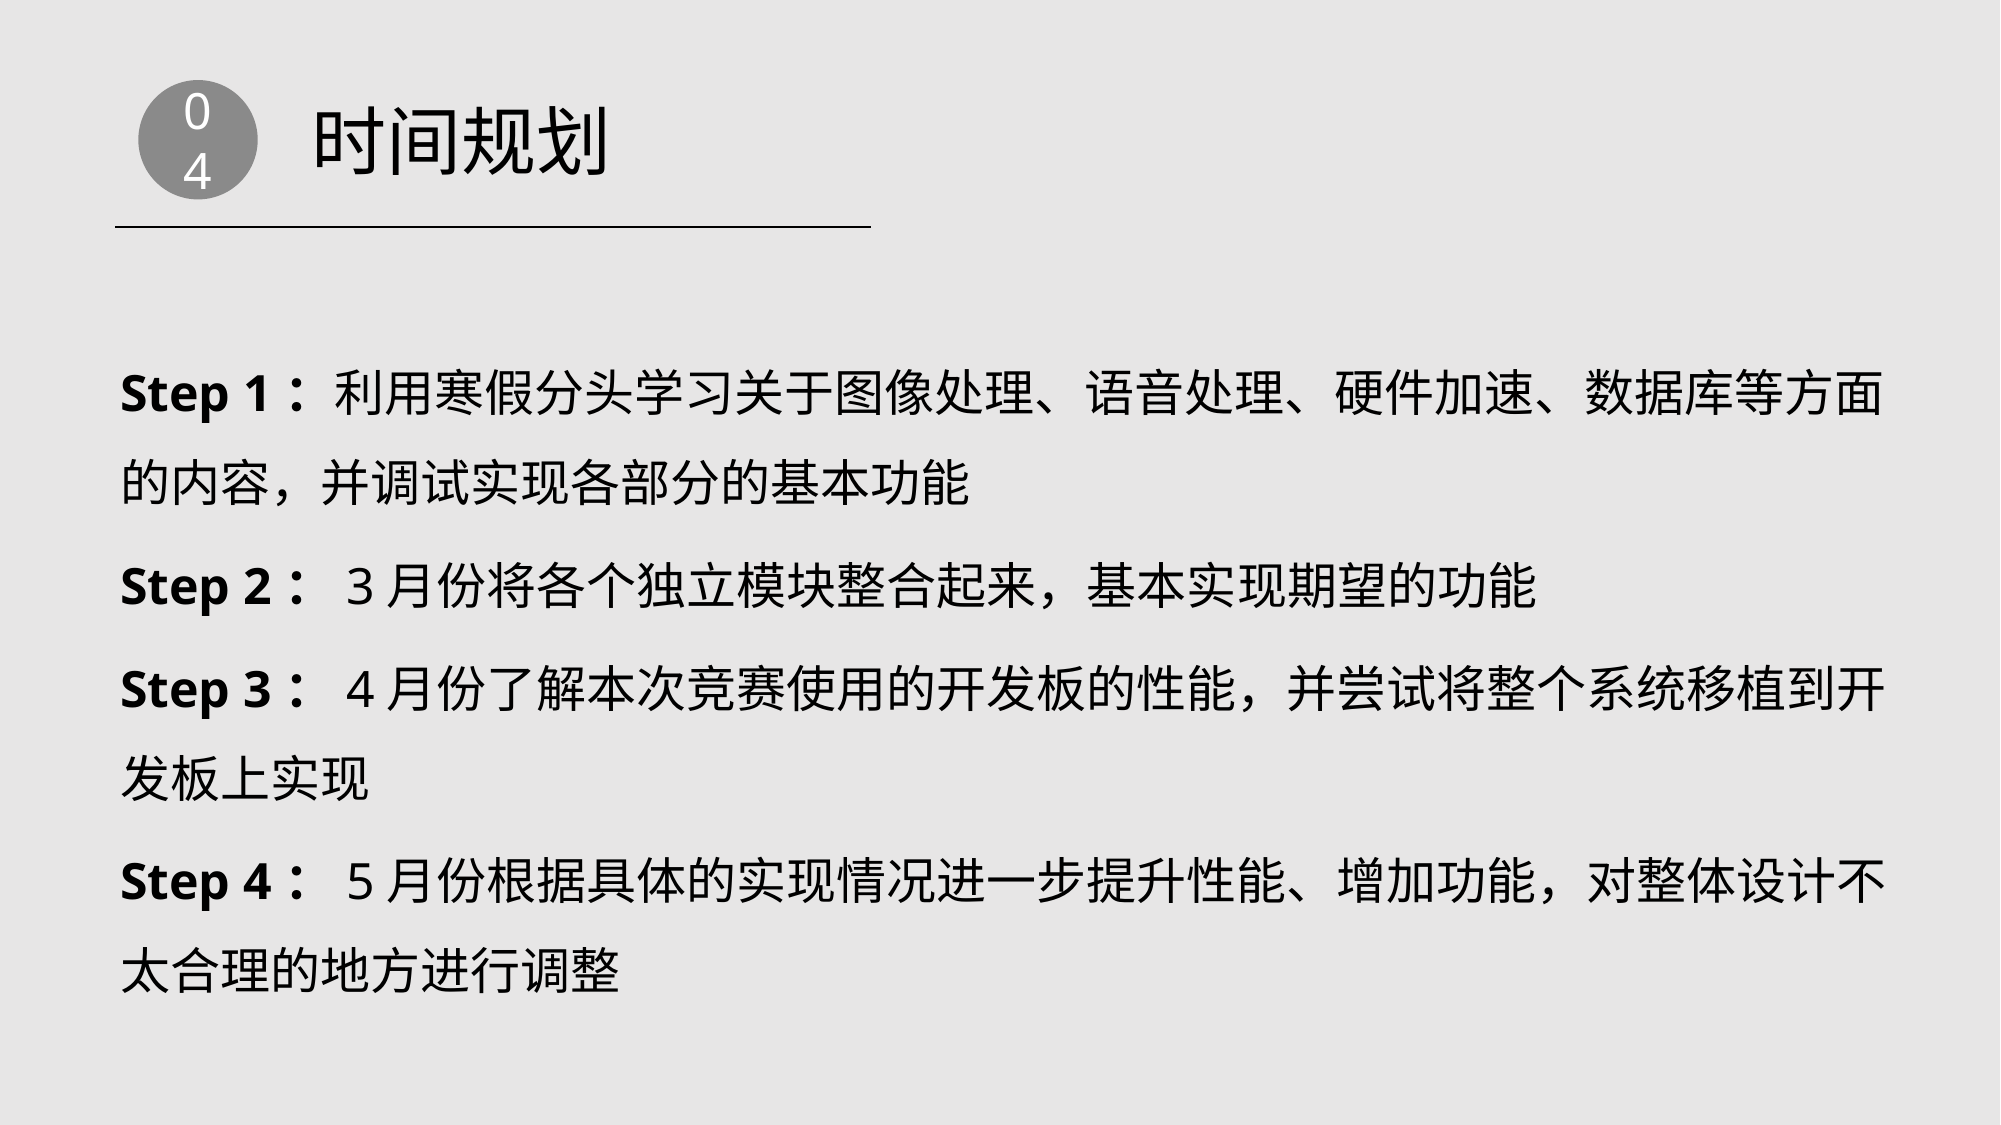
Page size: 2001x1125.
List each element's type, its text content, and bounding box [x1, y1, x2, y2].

text_box 时间规划 [296, 86, 627, 192]
text_box 04 [137, 78, 259, 201]
text_box Step 1：利用寒假分头学习关于图像处理、语音处理、硬件加速、数据库等方面的内容，并调试实现各部分的基本功能 Step 2：3月份将各个独立模块整合起来，基本实现期望的功能 Step 3：4月份了解本次竞赛使用的开发板的性能，并尝试将整个系统移植到开发板上实现 Step 4：5月份根据具体的实现情况进一步提升性能、增加功能，对整体设计不太合理的地方进行调整 [105, 324, 1916, 1007]
